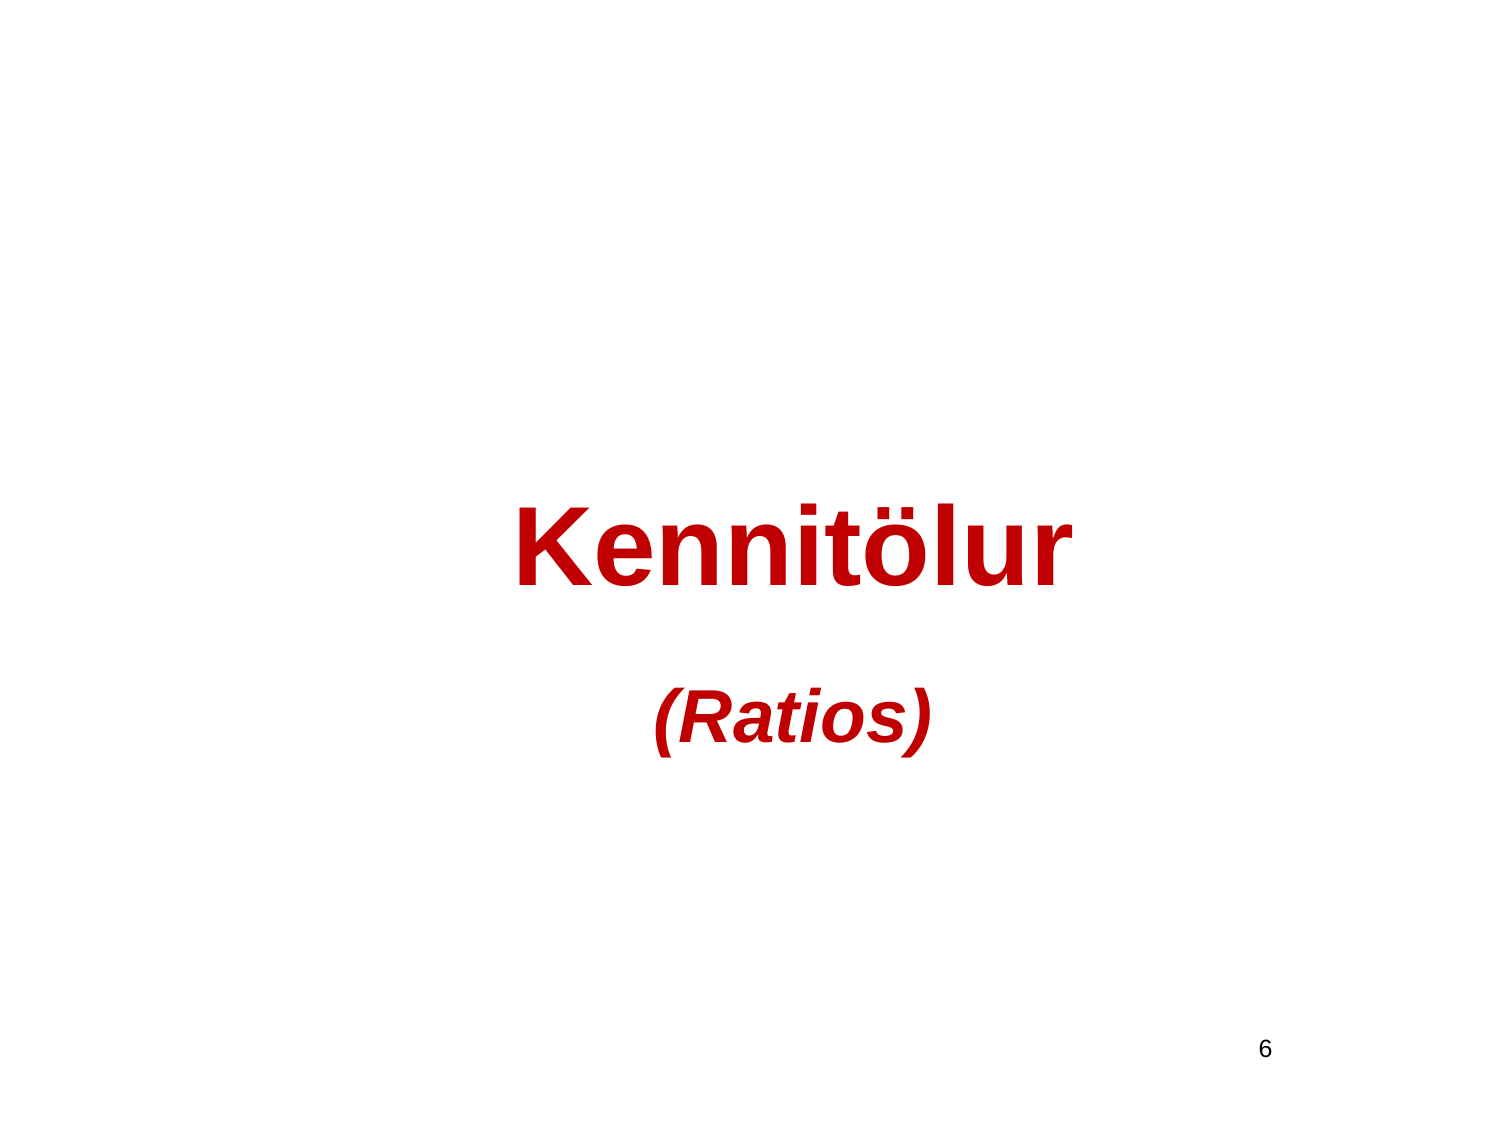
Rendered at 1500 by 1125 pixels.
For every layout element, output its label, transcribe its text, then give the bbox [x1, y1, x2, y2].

slide_number 6 [974, 1024, 1288, 1101]
list Kennitölur (Ratios) [76, 255, 1436, 1012]
